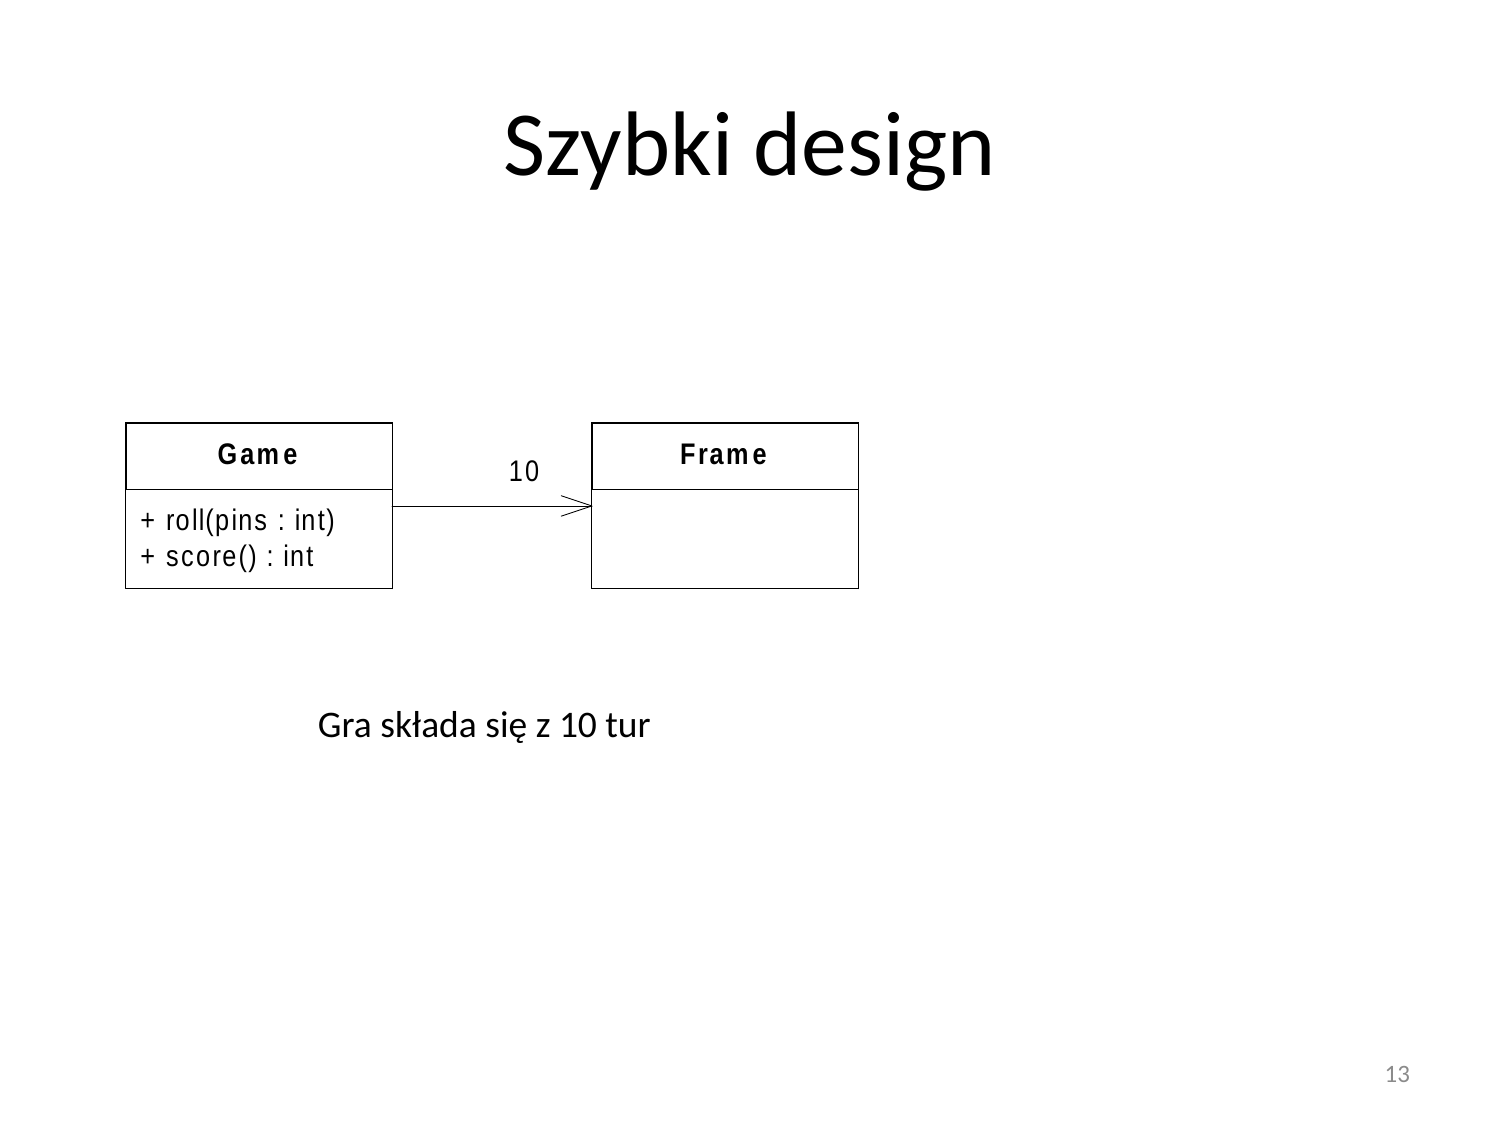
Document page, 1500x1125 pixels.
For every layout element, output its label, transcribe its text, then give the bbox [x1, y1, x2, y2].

slide_number 13 [1074, 1042, 1425, 1103]
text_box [123, 290, 1328, 941]
title Szybki design [75, 45, 1425, 233]
